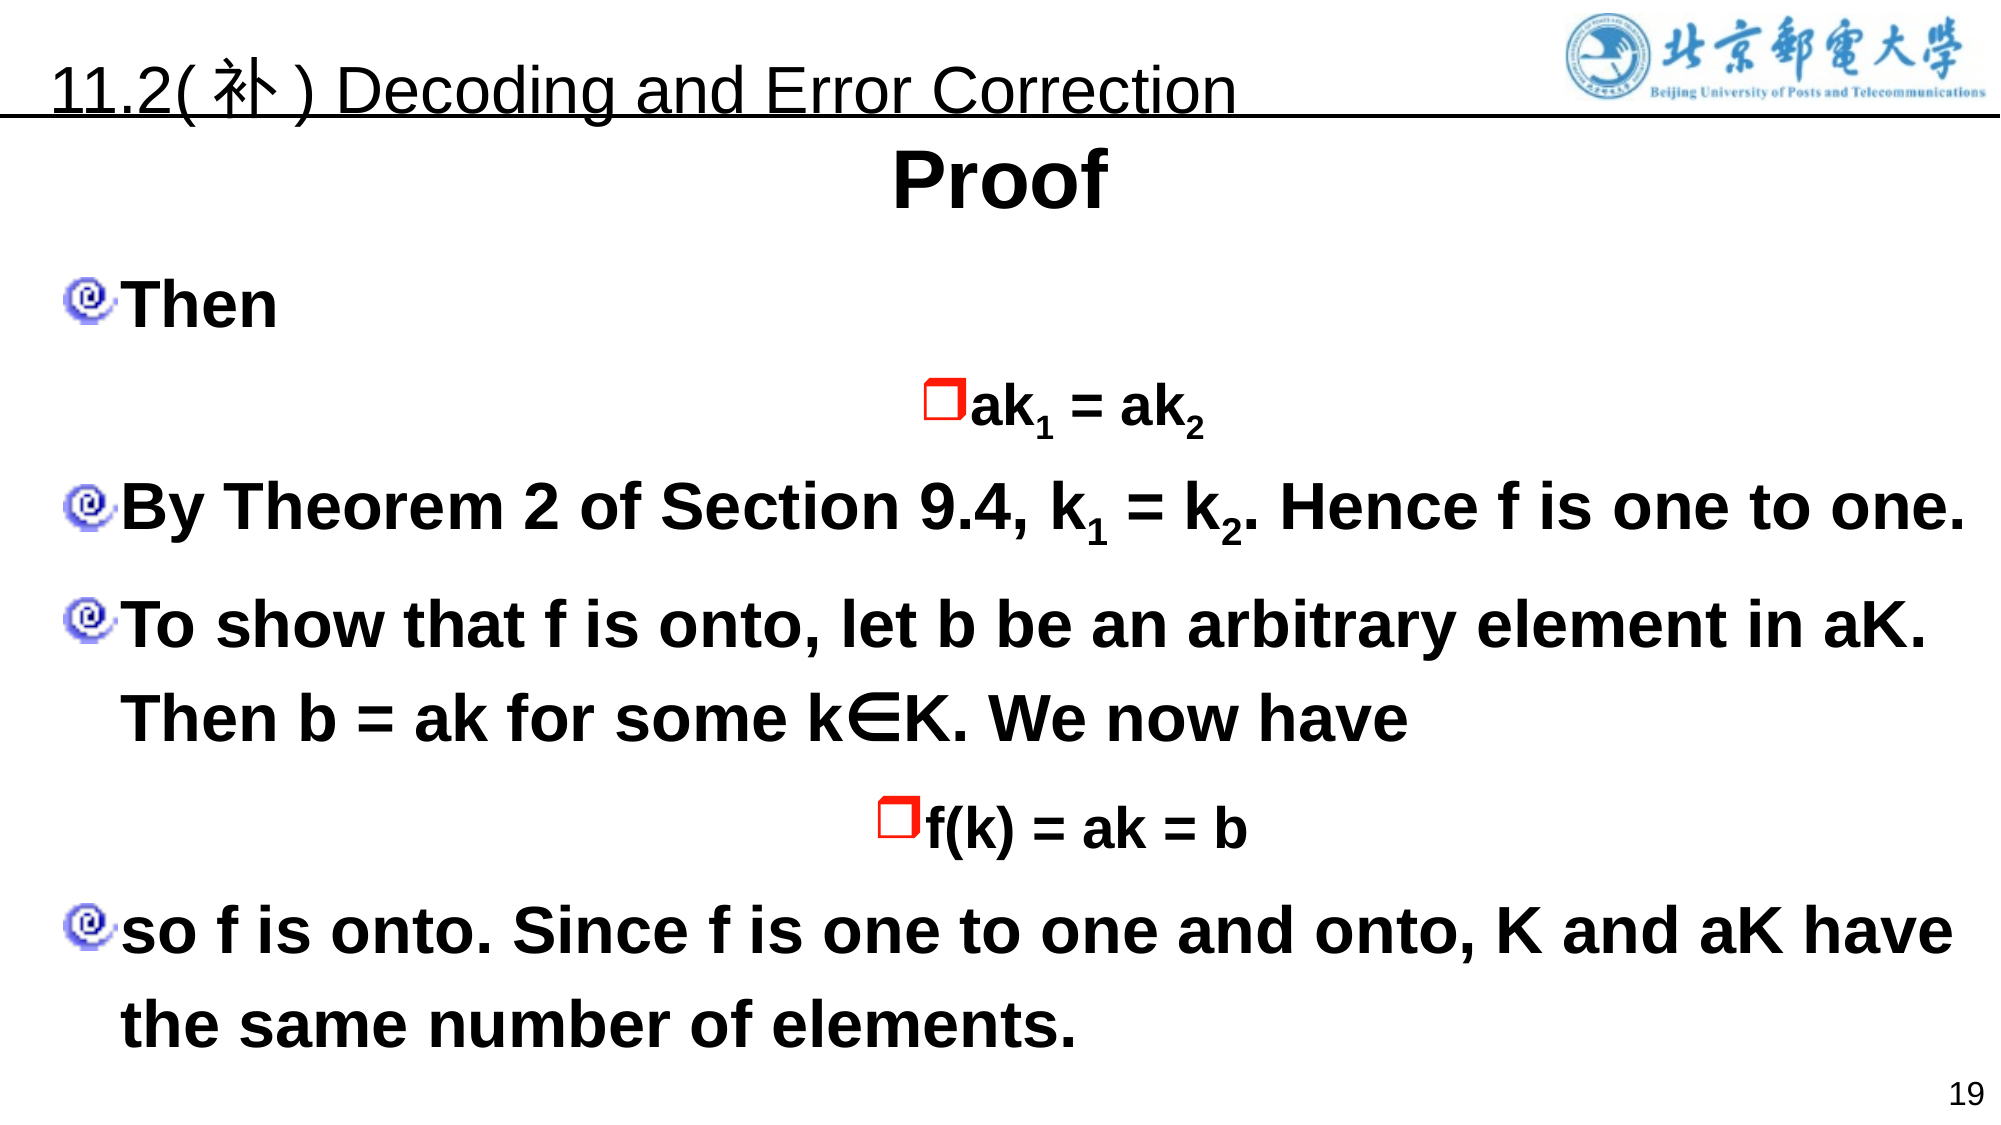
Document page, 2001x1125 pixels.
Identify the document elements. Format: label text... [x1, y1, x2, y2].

text_box Proof [634, 135, 1366, 234]
picture [63, 277, 118, 325]
text_box Then ak1 = ak2 By Theorem 2 of Section 9.4, k1 = k2. Hence f is one to one. To show that f is onto, let b be an arbitrary element in aK. Then b = ak for some k∈K. We now have f(k) = ak = b so f is onto. Since f is one to one and onto, K and aK have the same number of elements. [48, 239, 2000, 1125]
text_box 11.2(补) Decoding and Error Correction [34, 0, 1849, 135]
picture [63, 903, 118, 951]
picture [1849, 13, 1988, 101]
picture [63, 597, 118, 644]
picture [63, 484, 118, 532]
